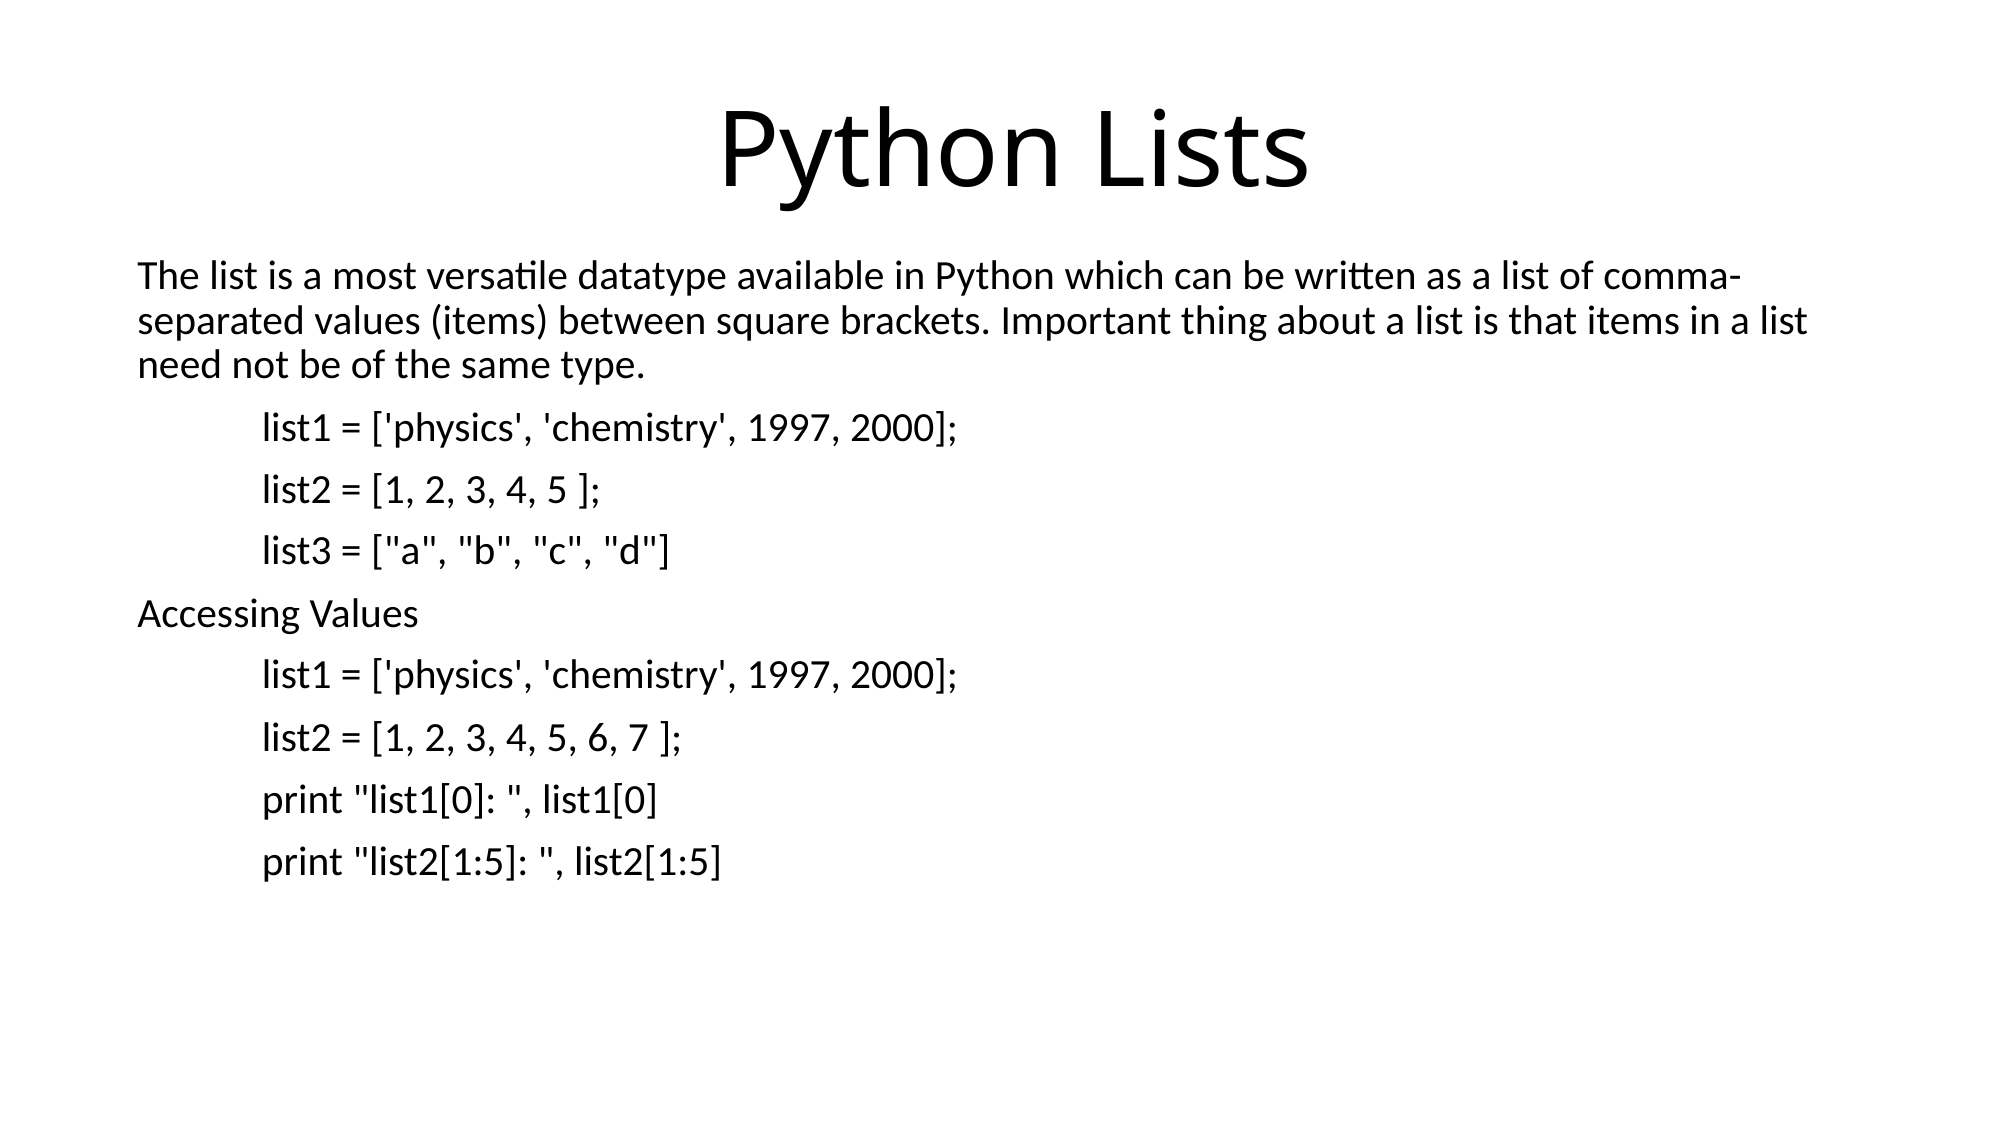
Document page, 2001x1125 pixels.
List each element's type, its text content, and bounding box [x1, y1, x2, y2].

title Python Lists [122, 88, 1906, 217]
subtitle The list is a most versatile datatype available in Python which can be written as a list of comma-separated values (items) between square brackets. Important thing about a list is that items in a list need not be of the same type. list1 = ['physics', 'chemistry', 1997, 2000]; list2 = [1, 2, 3, 4, 5 ]; list3 = ["a", "b", "c", "d"] Accessing Values list1 = ['physics', 'chemistry', 1997, 2000]; list2 = [1, 2, 3, 4, 5, 6, 7 ]; print "list1[0]: ", list1[0] print "list2[1:5]: ", list2[1:5] [122, 246, 1906, 1019]
